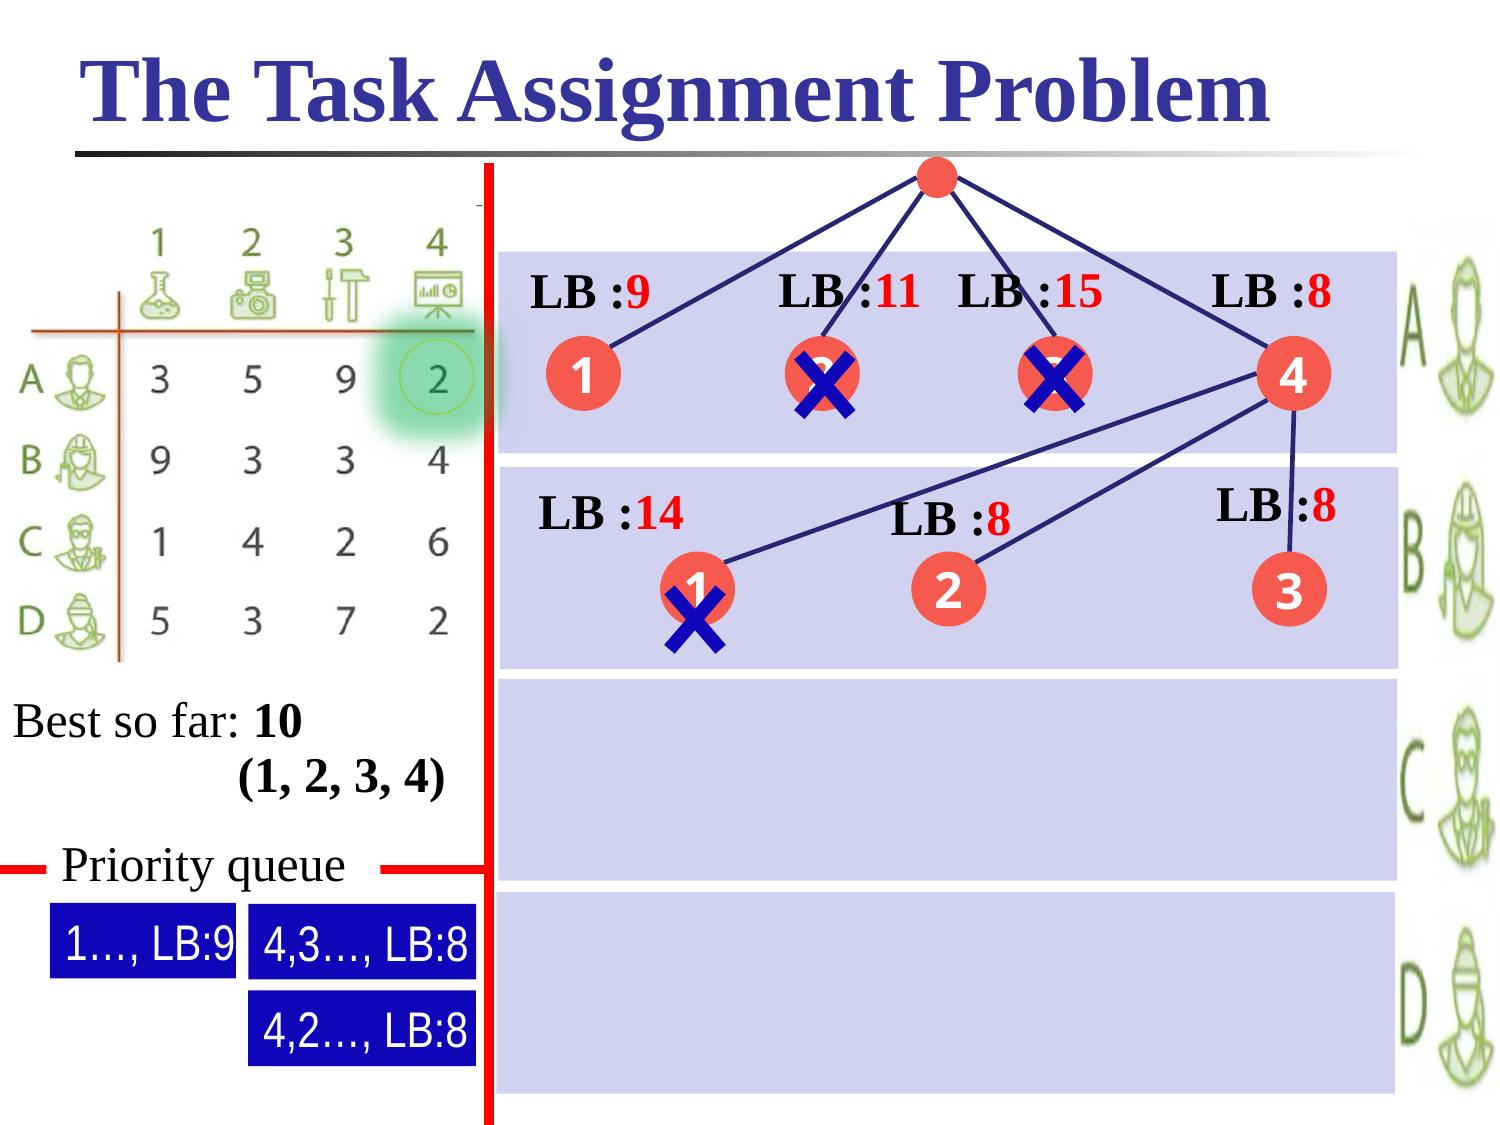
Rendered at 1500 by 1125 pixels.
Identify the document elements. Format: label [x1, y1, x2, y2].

text_box [496, 891, 1395, 1094]
title [64, 0, 1458, 147]
text_box [49, 902, 236, 979]
text_box [0, 663, 493, 1125]
text_box [248, 990, 476, 1067]
text_box [485, 163, 493, 205]
text_box [498, 156, 1398, 669]
text_box [0, 679, 467, 810]
text_box [248, 903, 477, 980]
picture [1398, 216, 1500, 1094]
text_box [498, 678, 1397, 881]
picture [0, 205, 497, 663]
